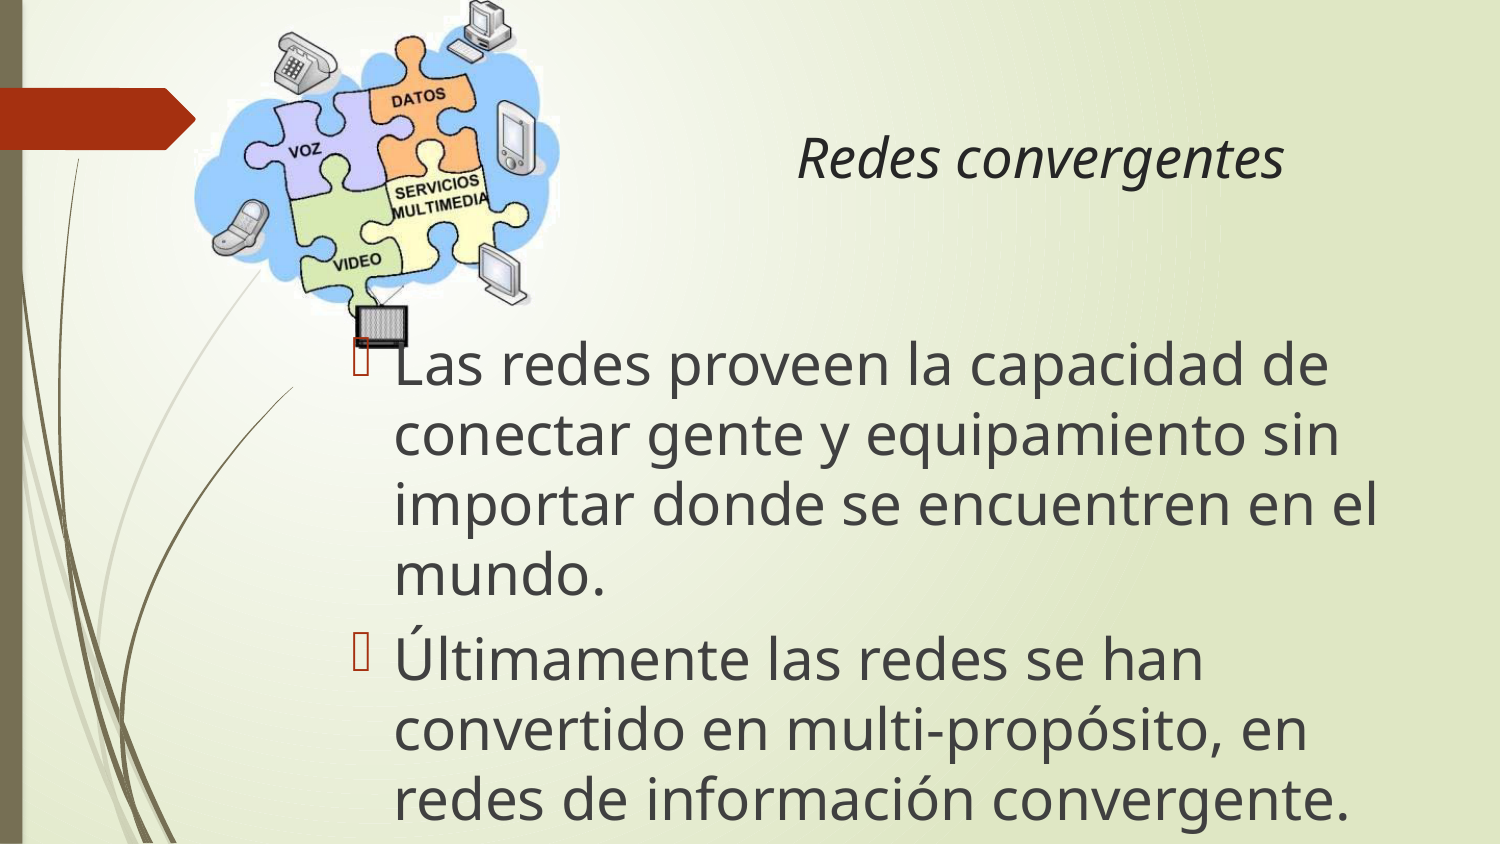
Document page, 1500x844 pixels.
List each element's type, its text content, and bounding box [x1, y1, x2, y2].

list Las redes proveen la capacidad de conectar gente y equipamiento sin importar donde se encuentren en el mundo. Últimamente las redes se han convertido en multi-propósito, en redes de información convergente. [336, 280, 1468, 844]
picture [194, 0, 560, 349]
title Redes convergentes [563, 77, 1301, 235]
